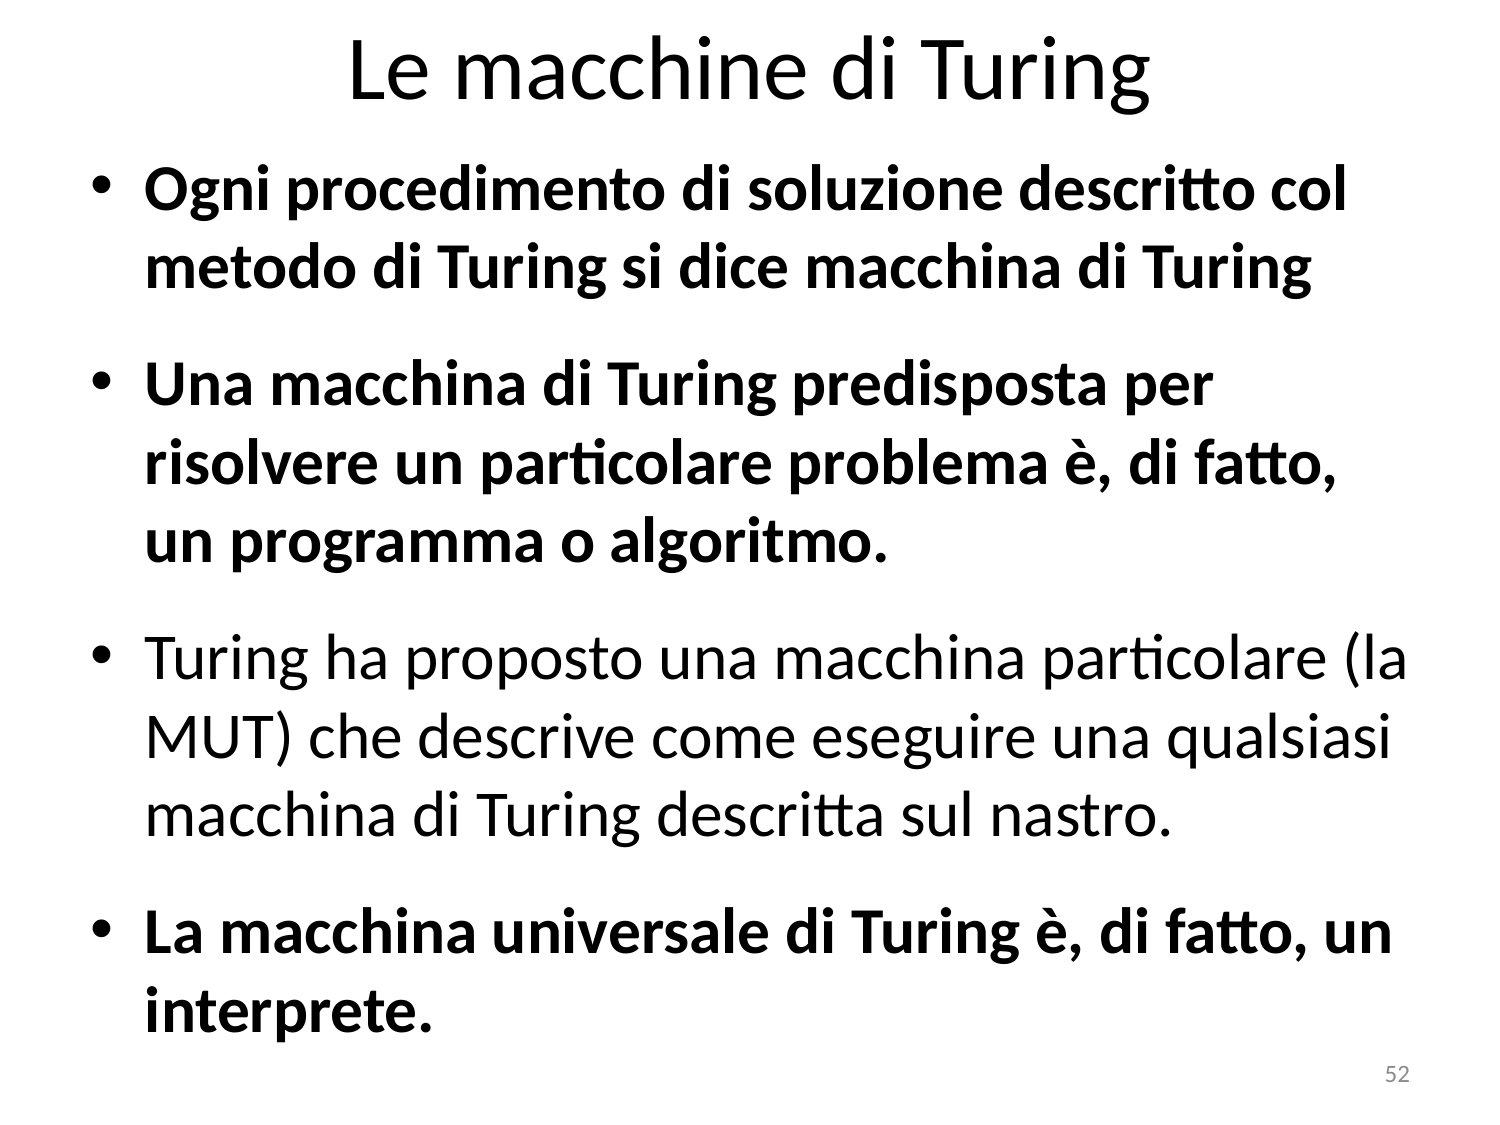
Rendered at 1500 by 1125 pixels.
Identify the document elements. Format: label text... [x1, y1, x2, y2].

slide_number 52 [1074, 1042, 1425, 1103]
title Le macchine di Turing [75, 0, 1425, 126]
list Ogni procedimento di soluzione descritto col metodo di Turing si dice macchina di Turing Una macchina di Turing predisposta per risolvere un particolare problema è, di fatto, un programma o algoritmo. Turing ha proposto una macchina particolare (la MUT) che descrive come eseguire una qualsiasi macchina di Turing descritta sul nastro. La macchina universale di Turing è, di fatto, un interprete. [75, 137, 1425, 1125]
